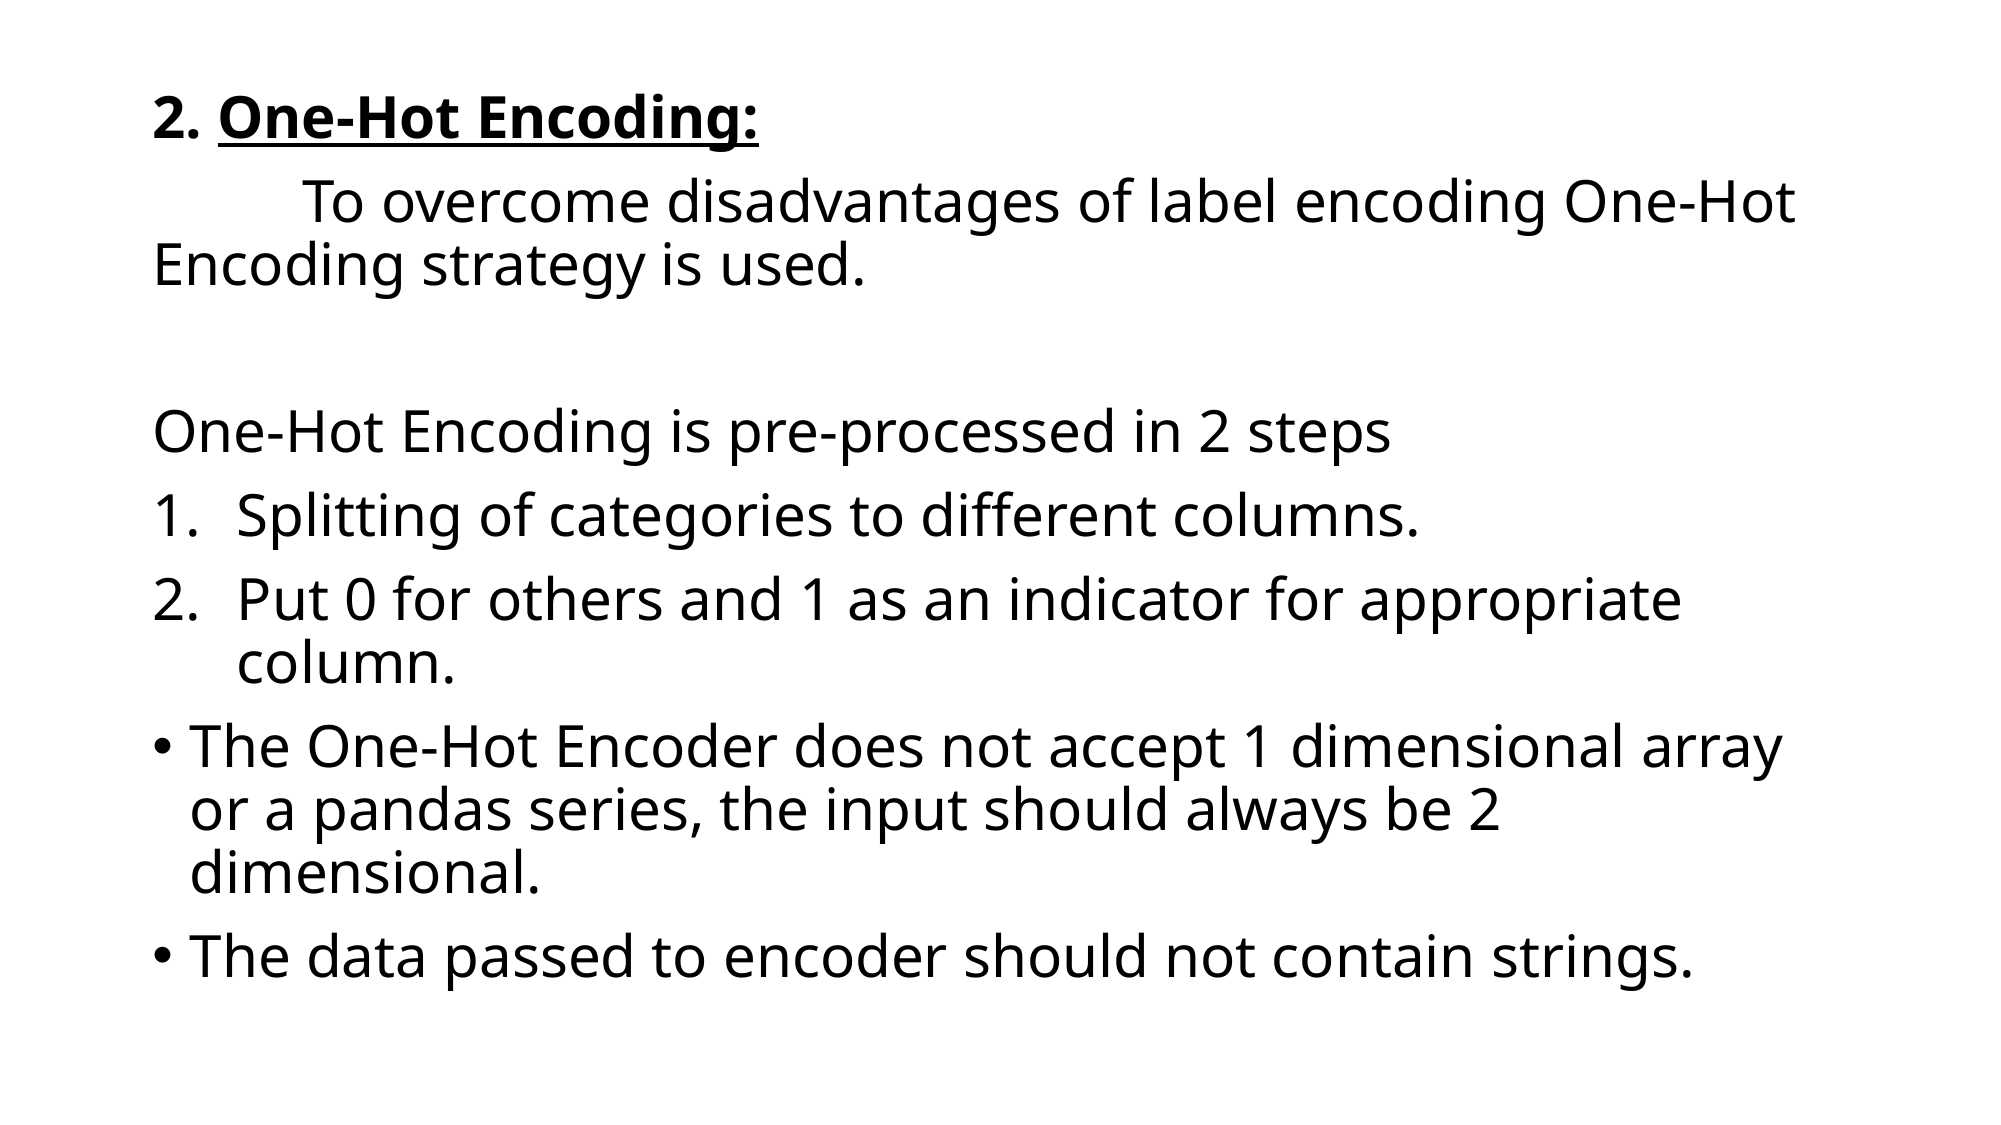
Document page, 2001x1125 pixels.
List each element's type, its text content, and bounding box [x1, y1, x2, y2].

list 2. One-Hot Encoding: To overcome disadvantages of label encoding One-Hot Encoding strategy is used. One-Hot Encoding is pre-processed in 2 steps Splitting of categories to different columns. Put 0 for others and 1 as an indicator for appropriate column. The One-Hot Encoder does not accept 1 dimensional array or a pandas series, the input should always be 2 dimensional. The data passed to encoder should not contain strings. [137, 80, 1863, 1014]
